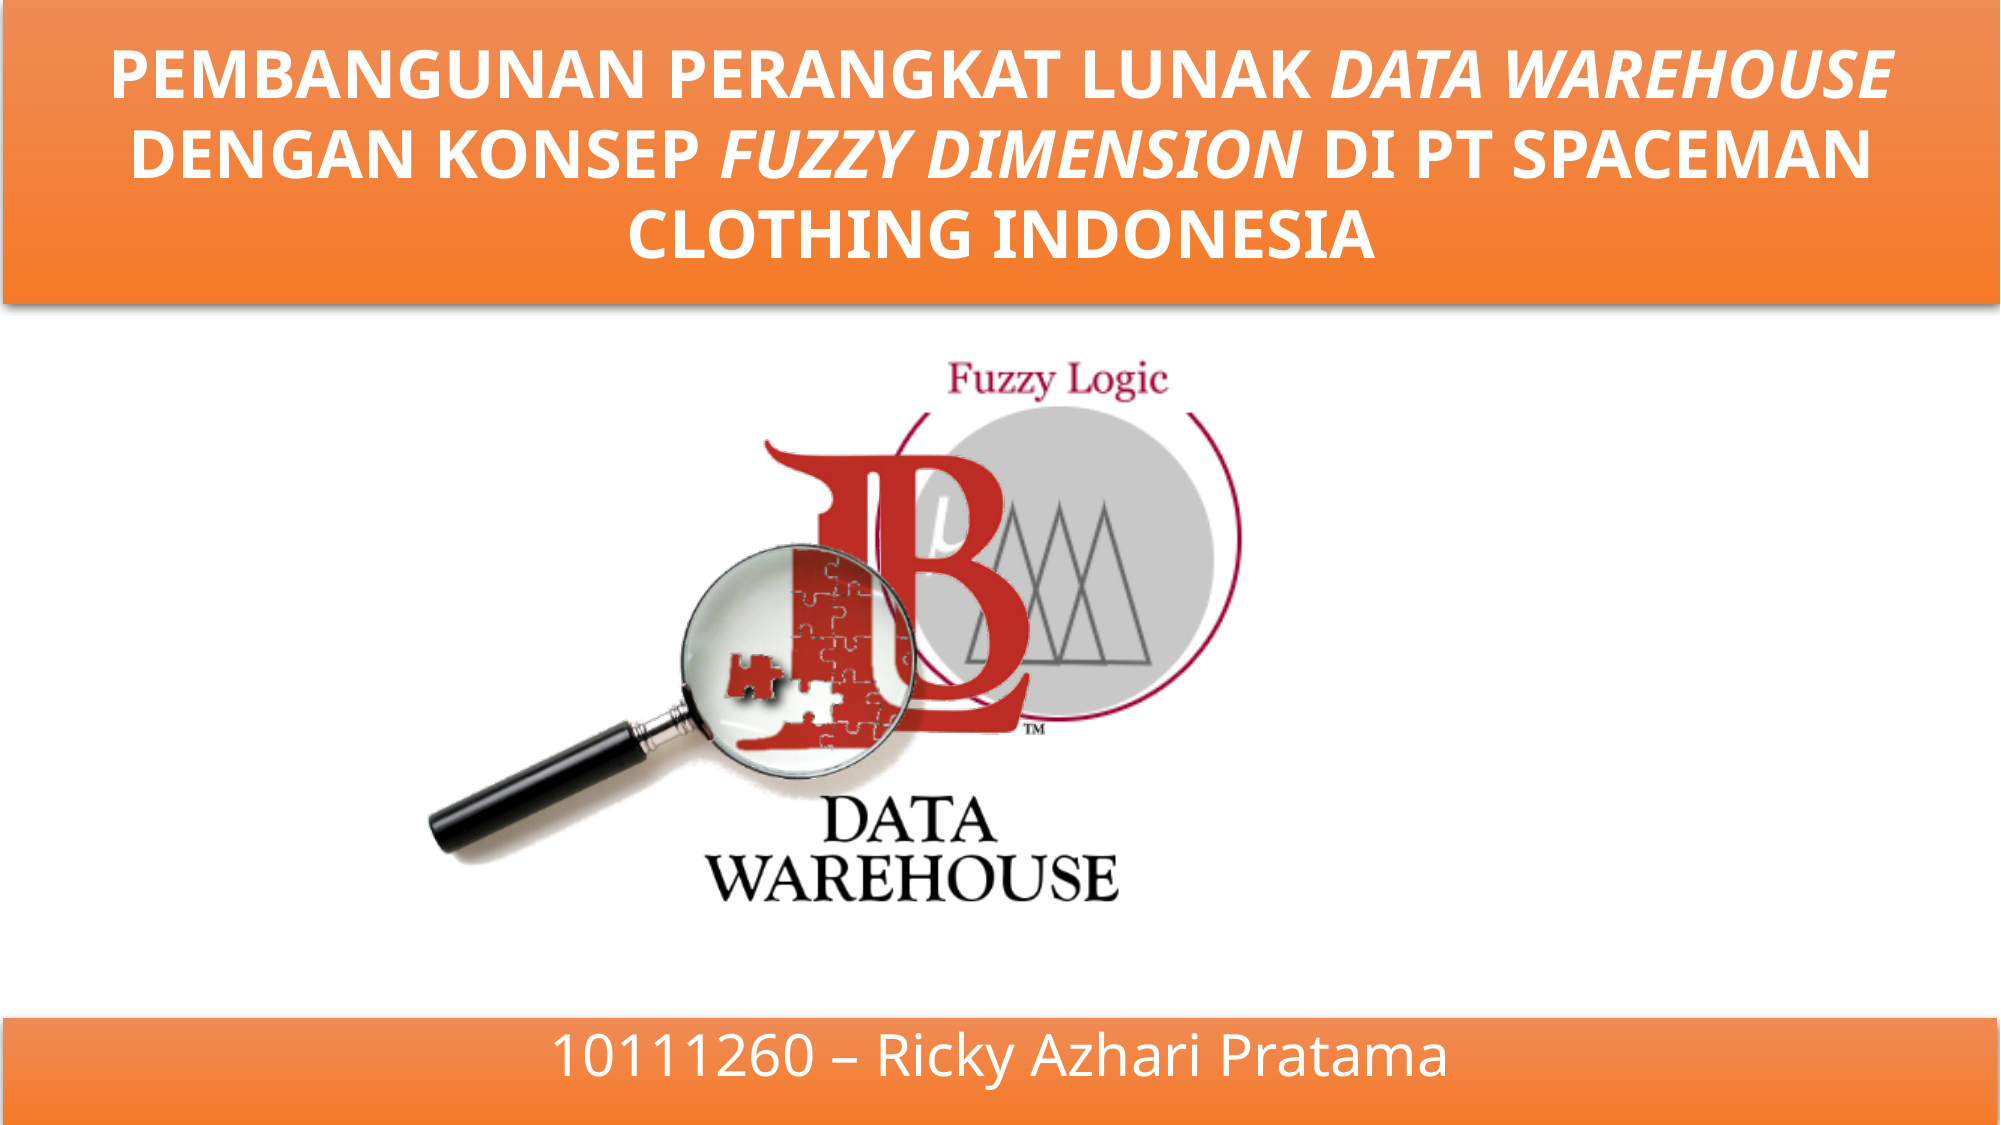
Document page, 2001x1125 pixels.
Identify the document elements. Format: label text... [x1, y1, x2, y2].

text_box PEMBANGUNAN PERANGKAT LUNAK DATA WAREHOUSE DENGAN KONSEP FUZZY DIMENSION DI PT SPACEMAN CLOTHING INDONESIA [3, 0, 2000, 304]
subtitle 10111260 – Ricky Azhari Pratama [3, 1018, 1997, 1125]
picture [423, 326, 1272, 927]
